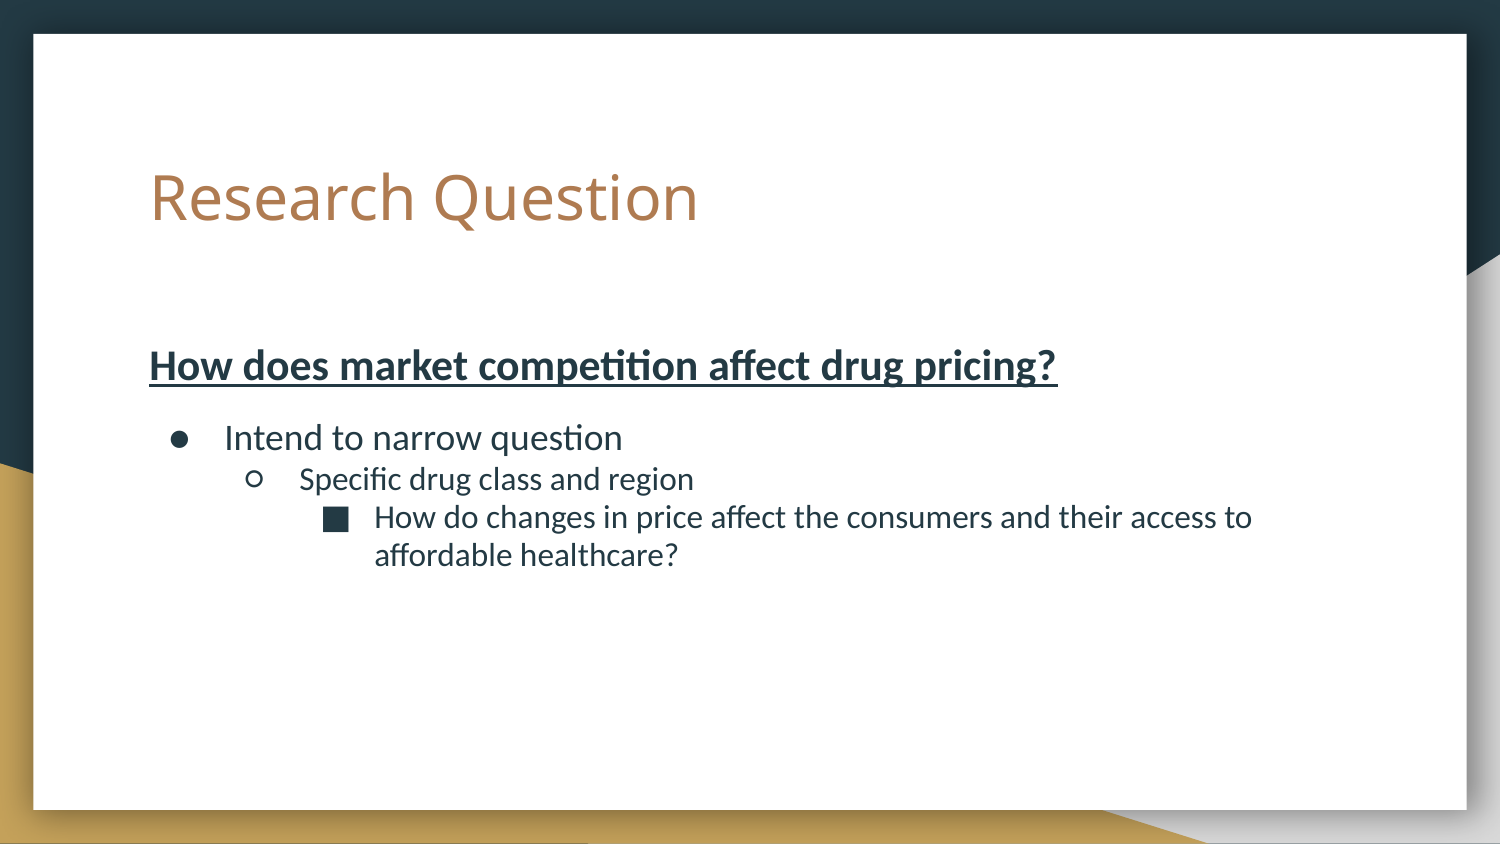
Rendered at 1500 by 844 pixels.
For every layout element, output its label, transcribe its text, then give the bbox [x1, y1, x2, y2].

title Research Question [134, 138, 1366, 296]
list How does market competition affect drug pricing? Intend to narrow question Specific drug class and region How do changes in price affect the consumers and their access to affordable healthcare? [134, 326, 1366, 729]
